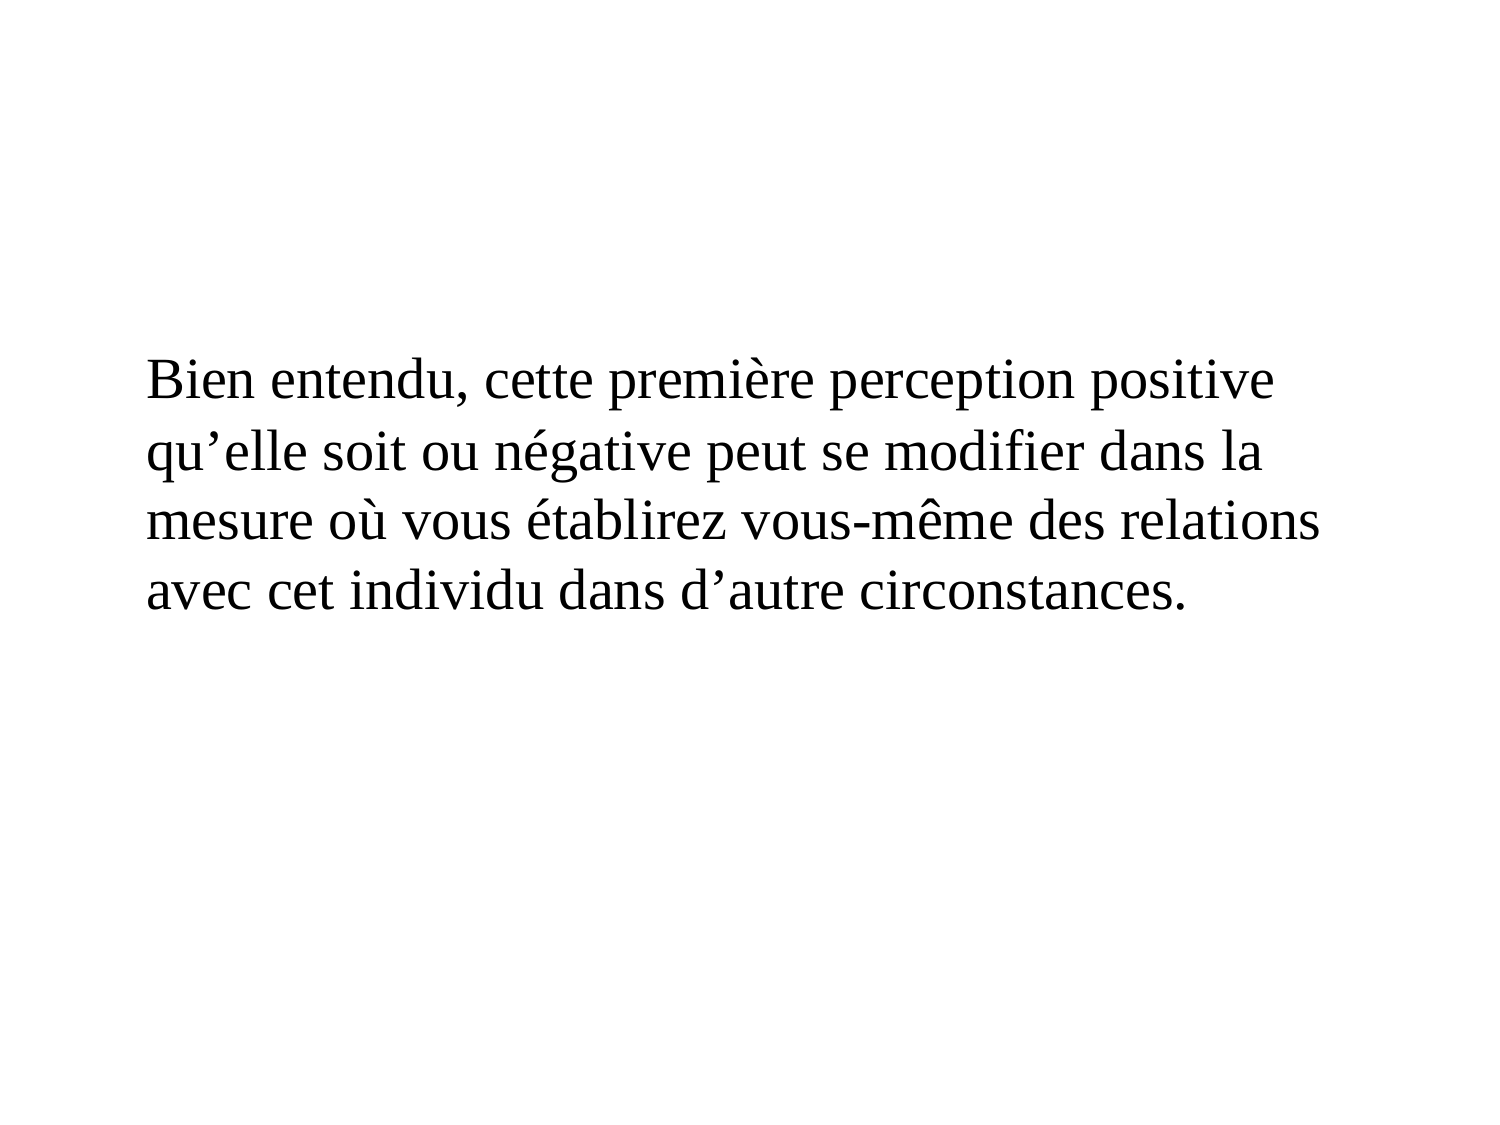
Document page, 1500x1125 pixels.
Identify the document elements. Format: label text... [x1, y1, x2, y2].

list Bien entendu, cette première perception positive qu’elle soit ou négative peut se modifier dans la mesure où vous établirez vous-même des relations avec cet individu dans d’autre circonstances. [75, 137, 1425, 1005]
